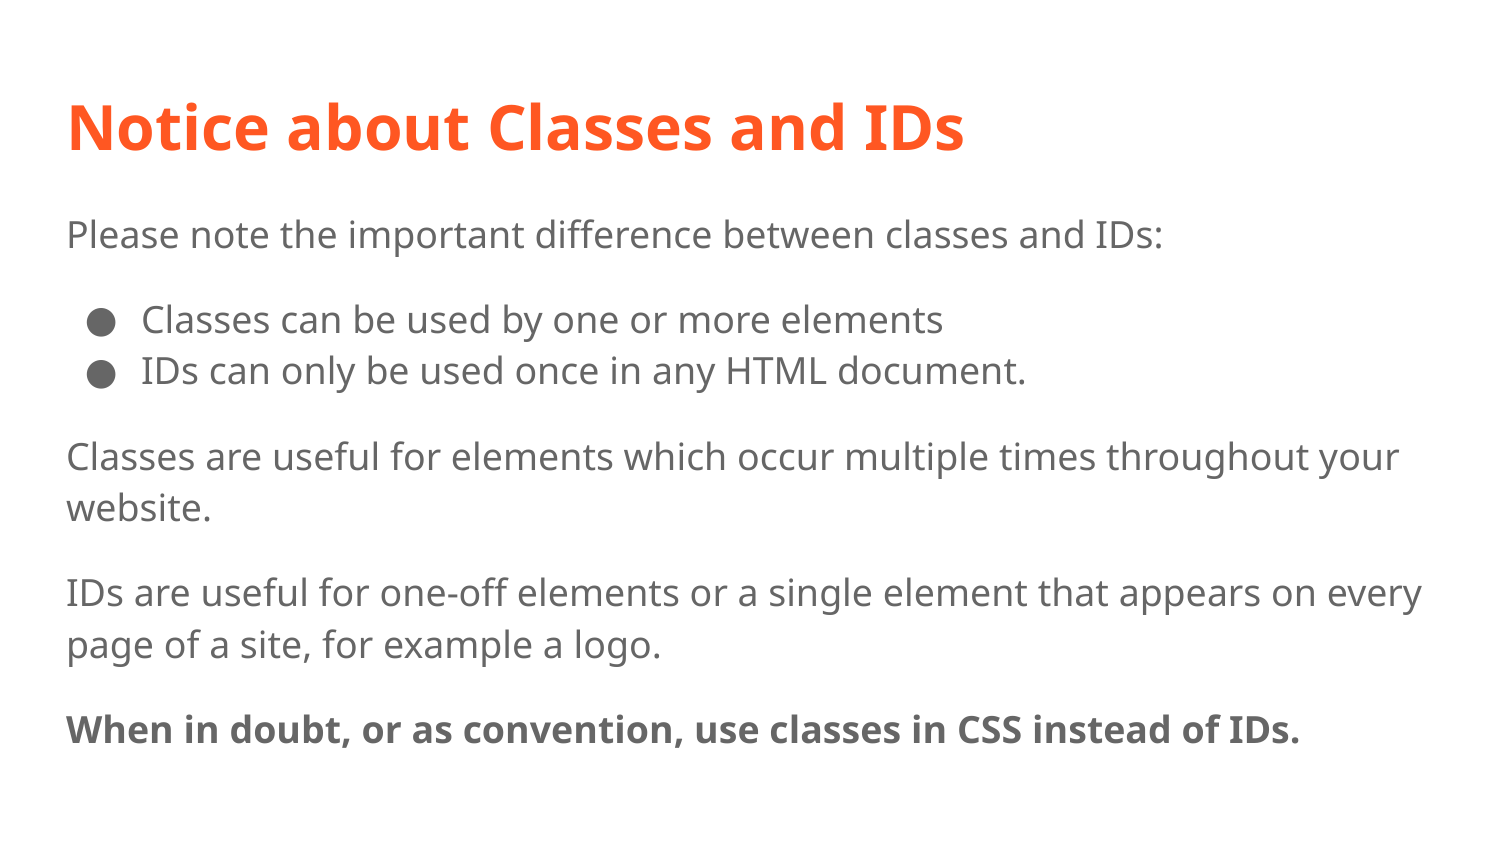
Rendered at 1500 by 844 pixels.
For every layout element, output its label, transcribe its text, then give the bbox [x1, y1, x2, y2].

list Please note the important difference between classes and IDs: Classes can be used by one or more elements IDs can only be used once in any HTML document. Classes are useful for elements which occur multiple times throughout your website. IDs are useful for one-off elements or a single element that appears on every page of a site, for example a logo. When in doubt, or as convention, use classes in CSS instead of IDs. [51, 189, 1449, 750]
title Notice about Classes and IDs [51, 72, 1449, 167]
